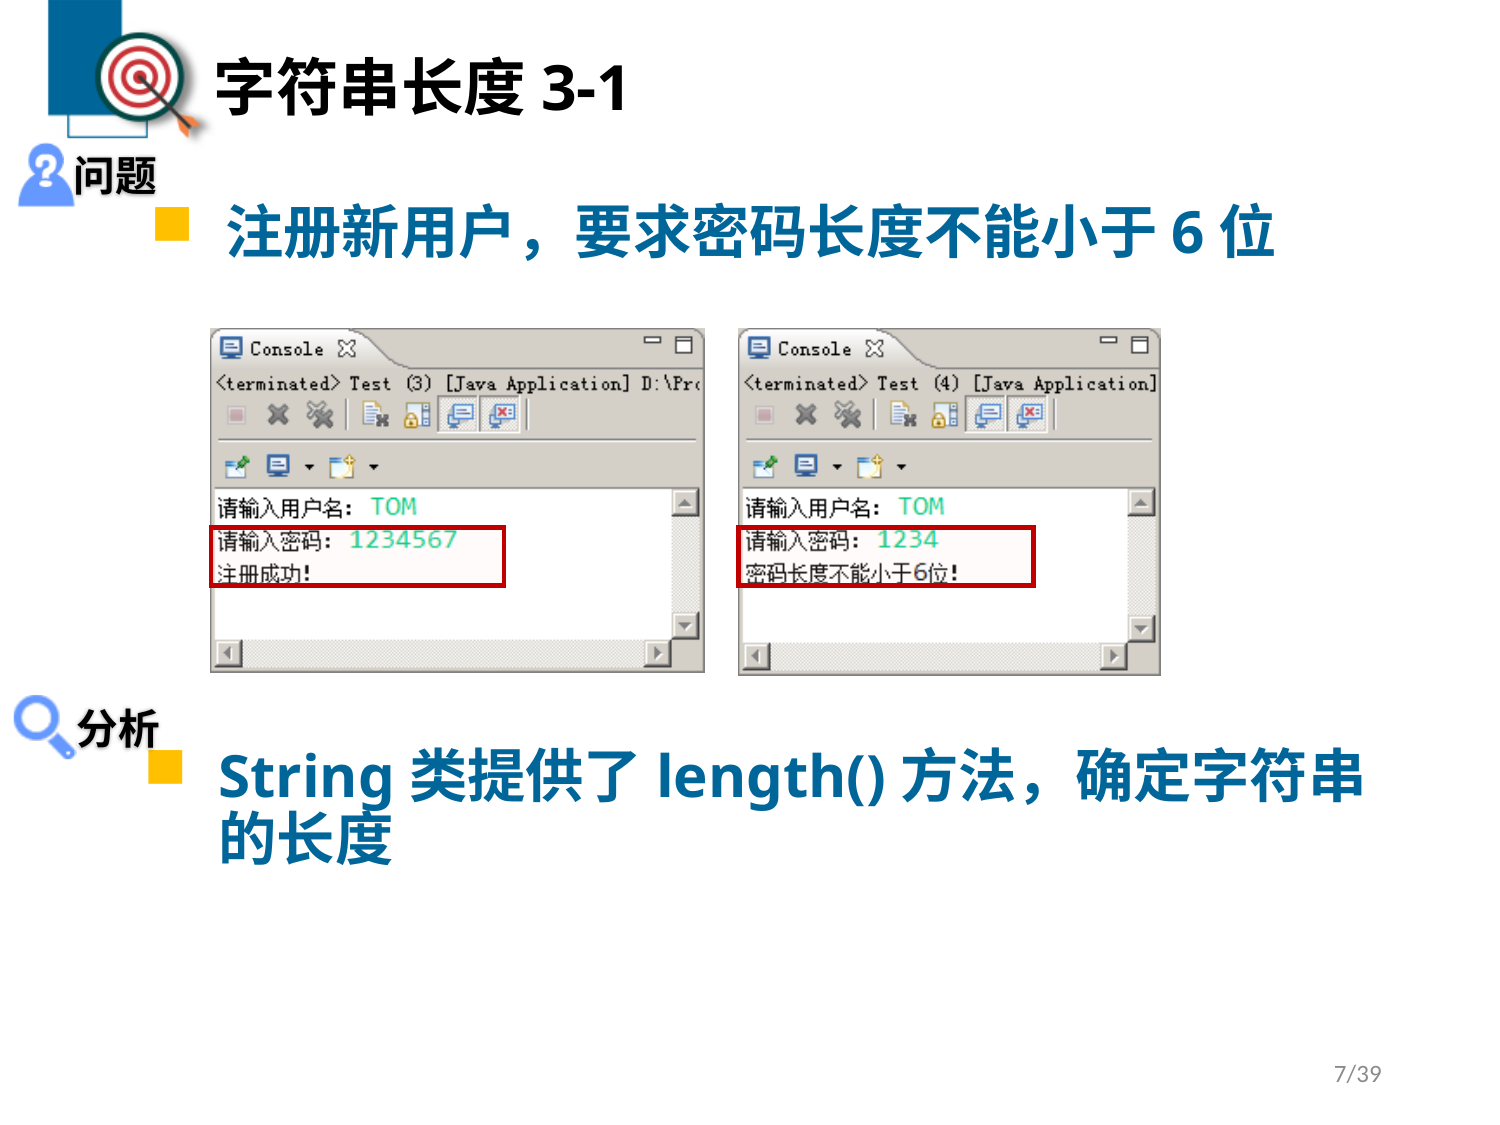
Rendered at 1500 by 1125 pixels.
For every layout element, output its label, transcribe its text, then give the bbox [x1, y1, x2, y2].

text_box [11, 691, 176, 765]
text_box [11, 140, 174, 210]
text_box 注册新用户，要求密码长度不能小于6位 [135, 196, 1365, 362]
list String类提供了length()方法，确定字符串的长度 [128, 739, 1383, 1043]
title 字符串长度3-1 [198, 46, 1471, 133]
picture [0, 0, 1500, 1125]
slide_number 7/39 [1059, 1042, 1397, 1103]
